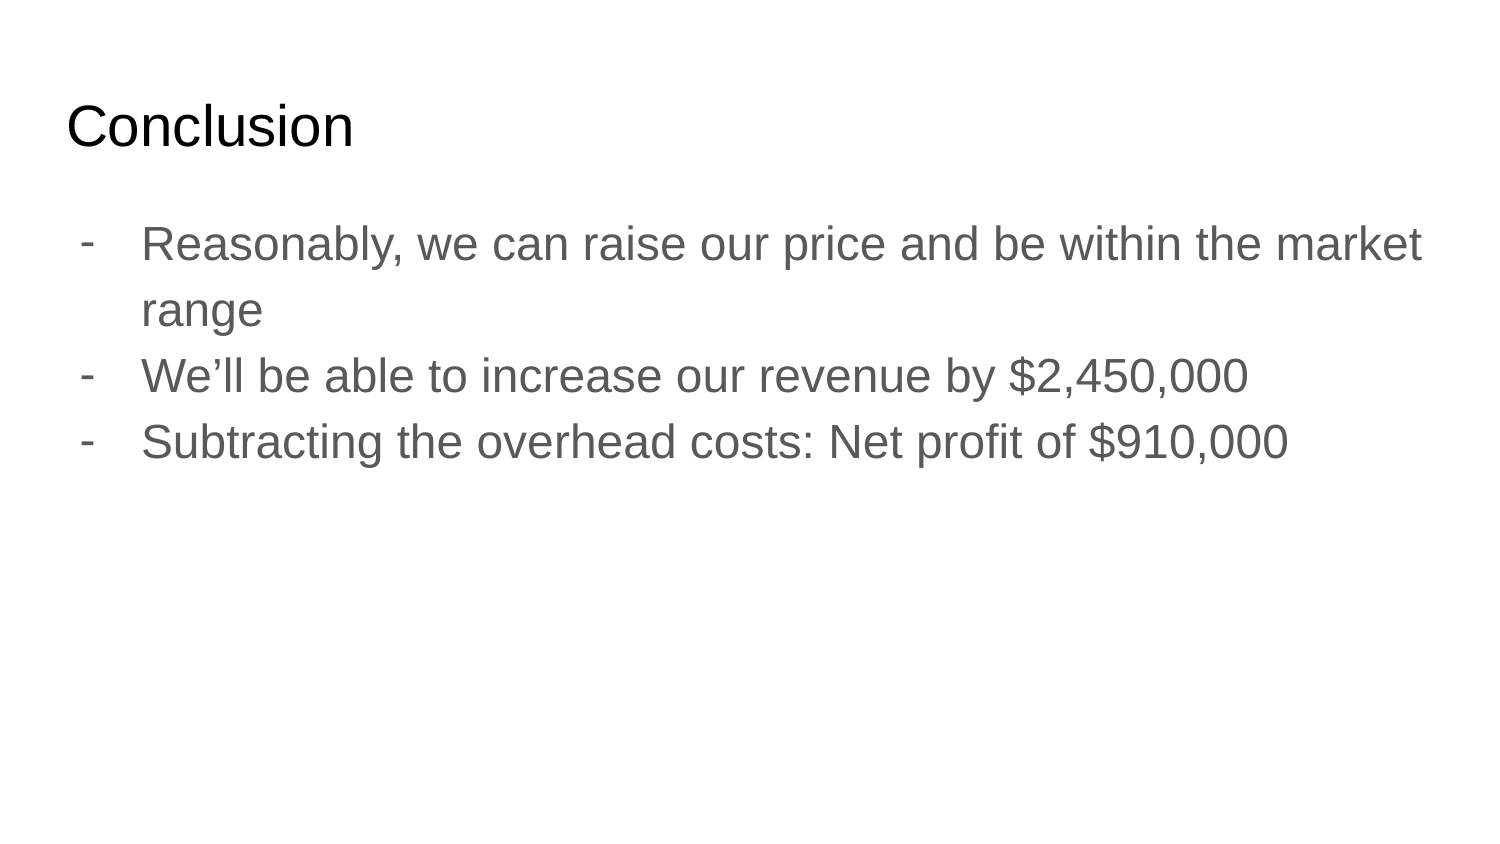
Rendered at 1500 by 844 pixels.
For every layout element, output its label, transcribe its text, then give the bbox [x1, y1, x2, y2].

title Conclusion [51, 72, 1449, 167]
list Reasonably, we can raise our price and be within the market range We’ll be able to increase our revenue by $2,450,000 Subtracting the overhead costs: Net profit of $910,000 [51, 189, 1449, 750]
